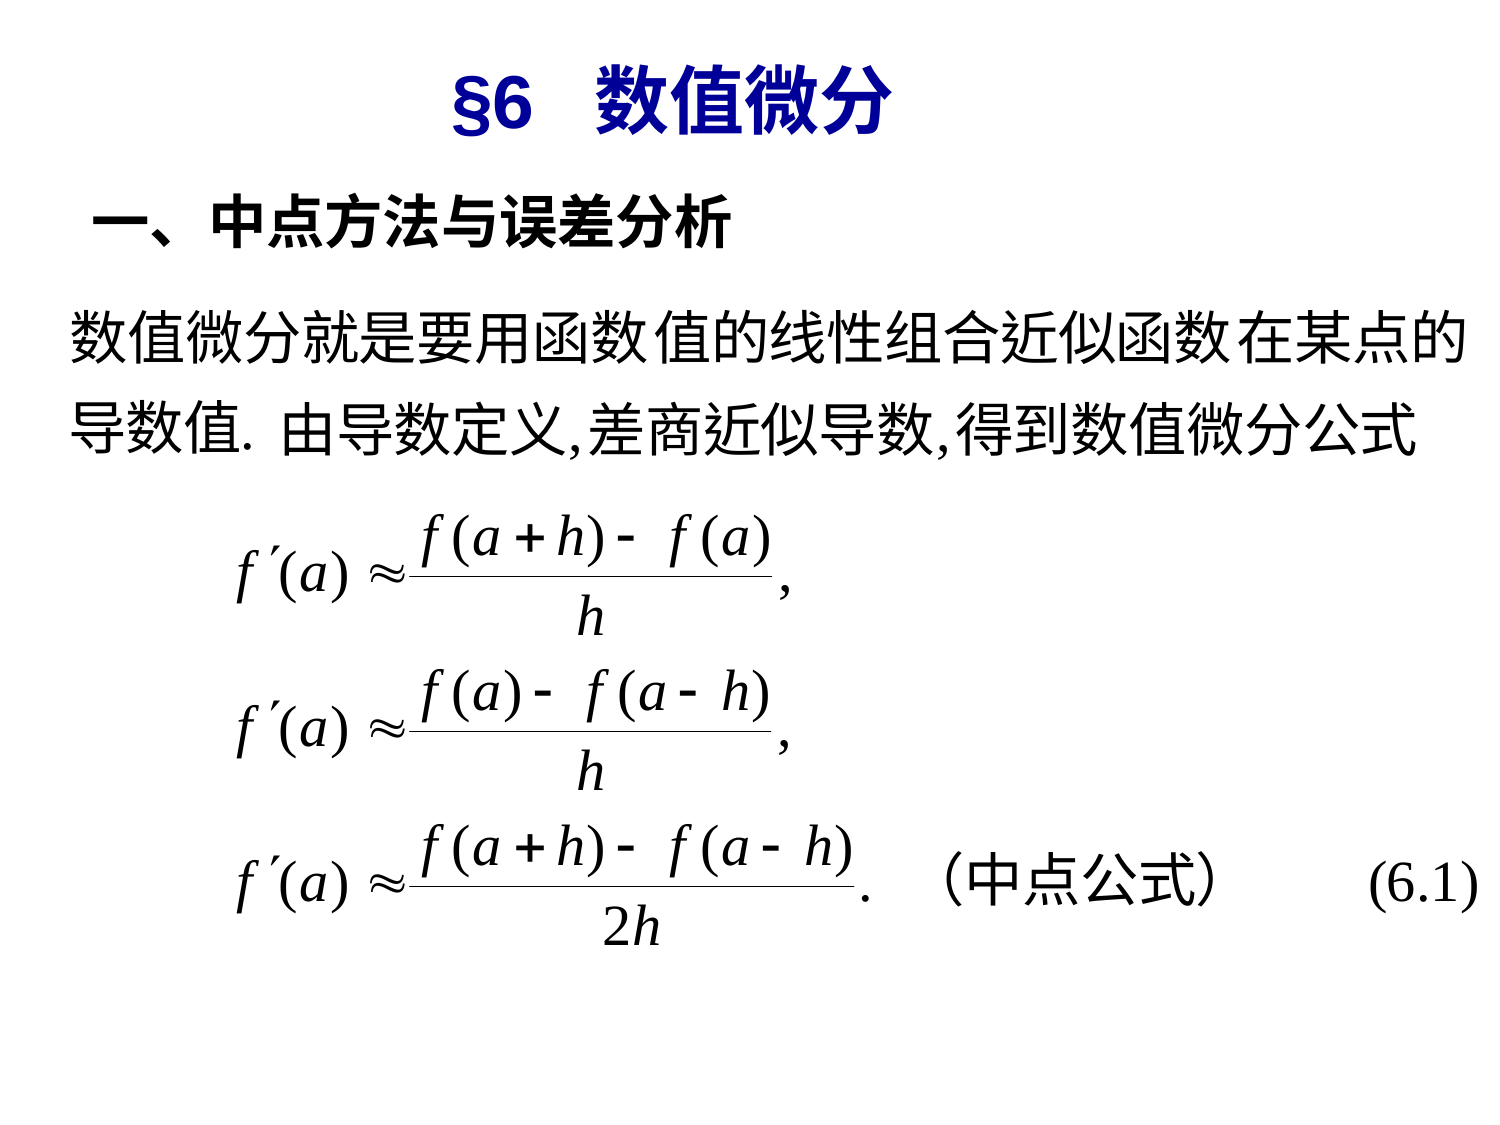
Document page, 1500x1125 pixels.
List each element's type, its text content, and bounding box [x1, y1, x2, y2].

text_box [163, 506, 1483, 953]
text_box 一、中点方法与误差分析 [76, 163, 1465, 263]
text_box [68, 305, 1471, 460]
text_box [284, 397, 1424, 466]
subtitle §6 数值微分 [147, 45, 1198, 163]
